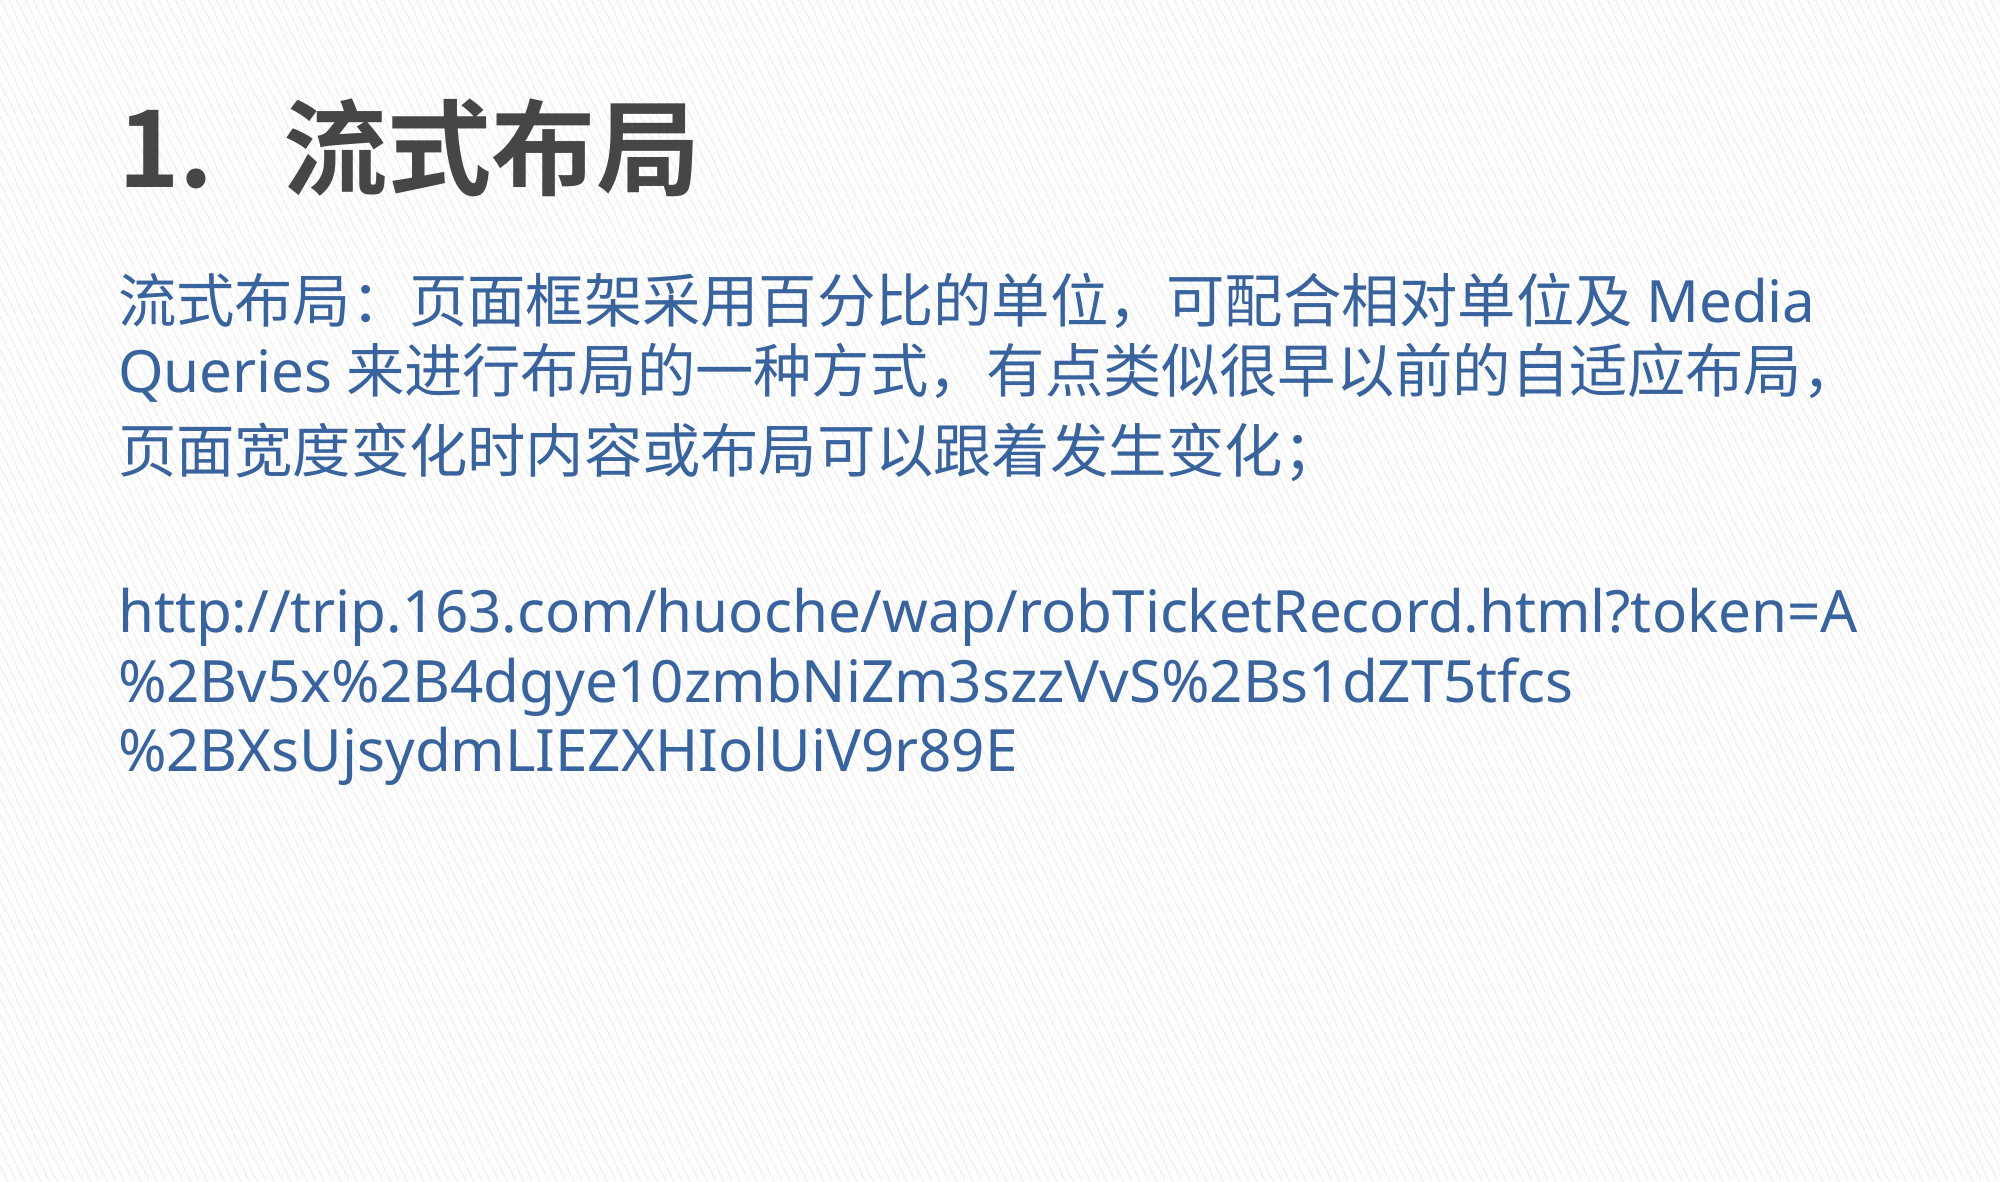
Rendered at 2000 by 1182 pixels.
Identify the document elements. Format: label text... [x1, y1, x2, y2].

title 流式布局 [99, 47, 1810, 245]
list 流式布局：页面框架采用百分比的单位，可配合相对单位及Media Queries来进行布局的一种方式，有点类似很早以前的自适应布局， 页面宽度变化时内容或布局可以跟着发生变化； http://trip.163.com/huoche/wap/robTicketRecord.html?token=A%2Bv5x%2B4dgye10zmbNiZm3szzVvS%2Bs1dZT5tfcs%2BXsUjsydmLIEZXHIolUiV9r89E [99, 255, 1900, 1035]
